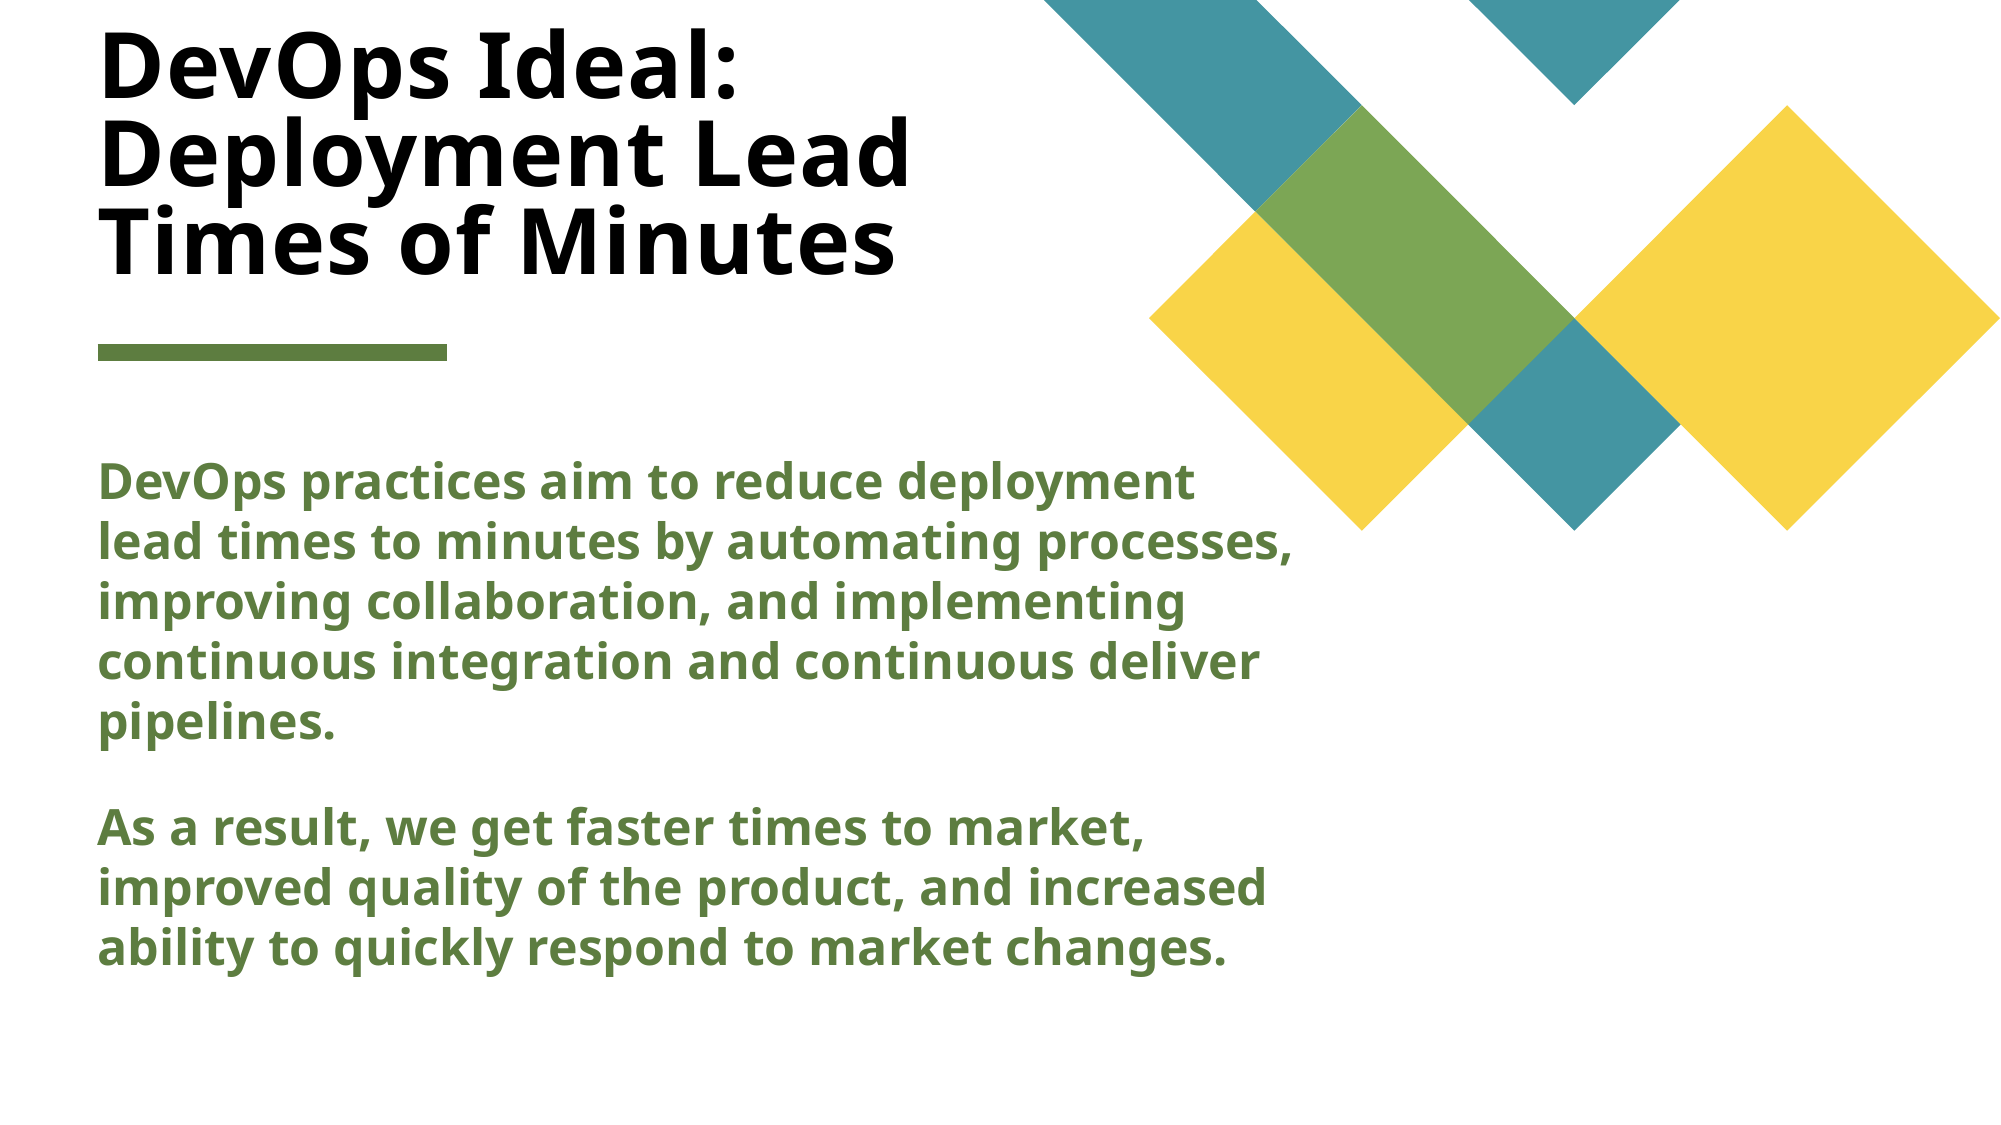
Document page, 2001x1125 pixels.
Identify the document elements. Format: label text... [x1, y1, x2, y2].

list DevOps practices aim to reduce deployment lead times to minutes by automating processes, improving collaboration, and implementing continuous integration and continuous deliver pipelines. As a result, we get faster times to market, improved quality of the product, and increased ability to quickly respond to market changes. [97, 374, 1297, 1055]
title DevOps Ideal: Deployment Lead Times of Minutes [97, 31, 1211, 293]
